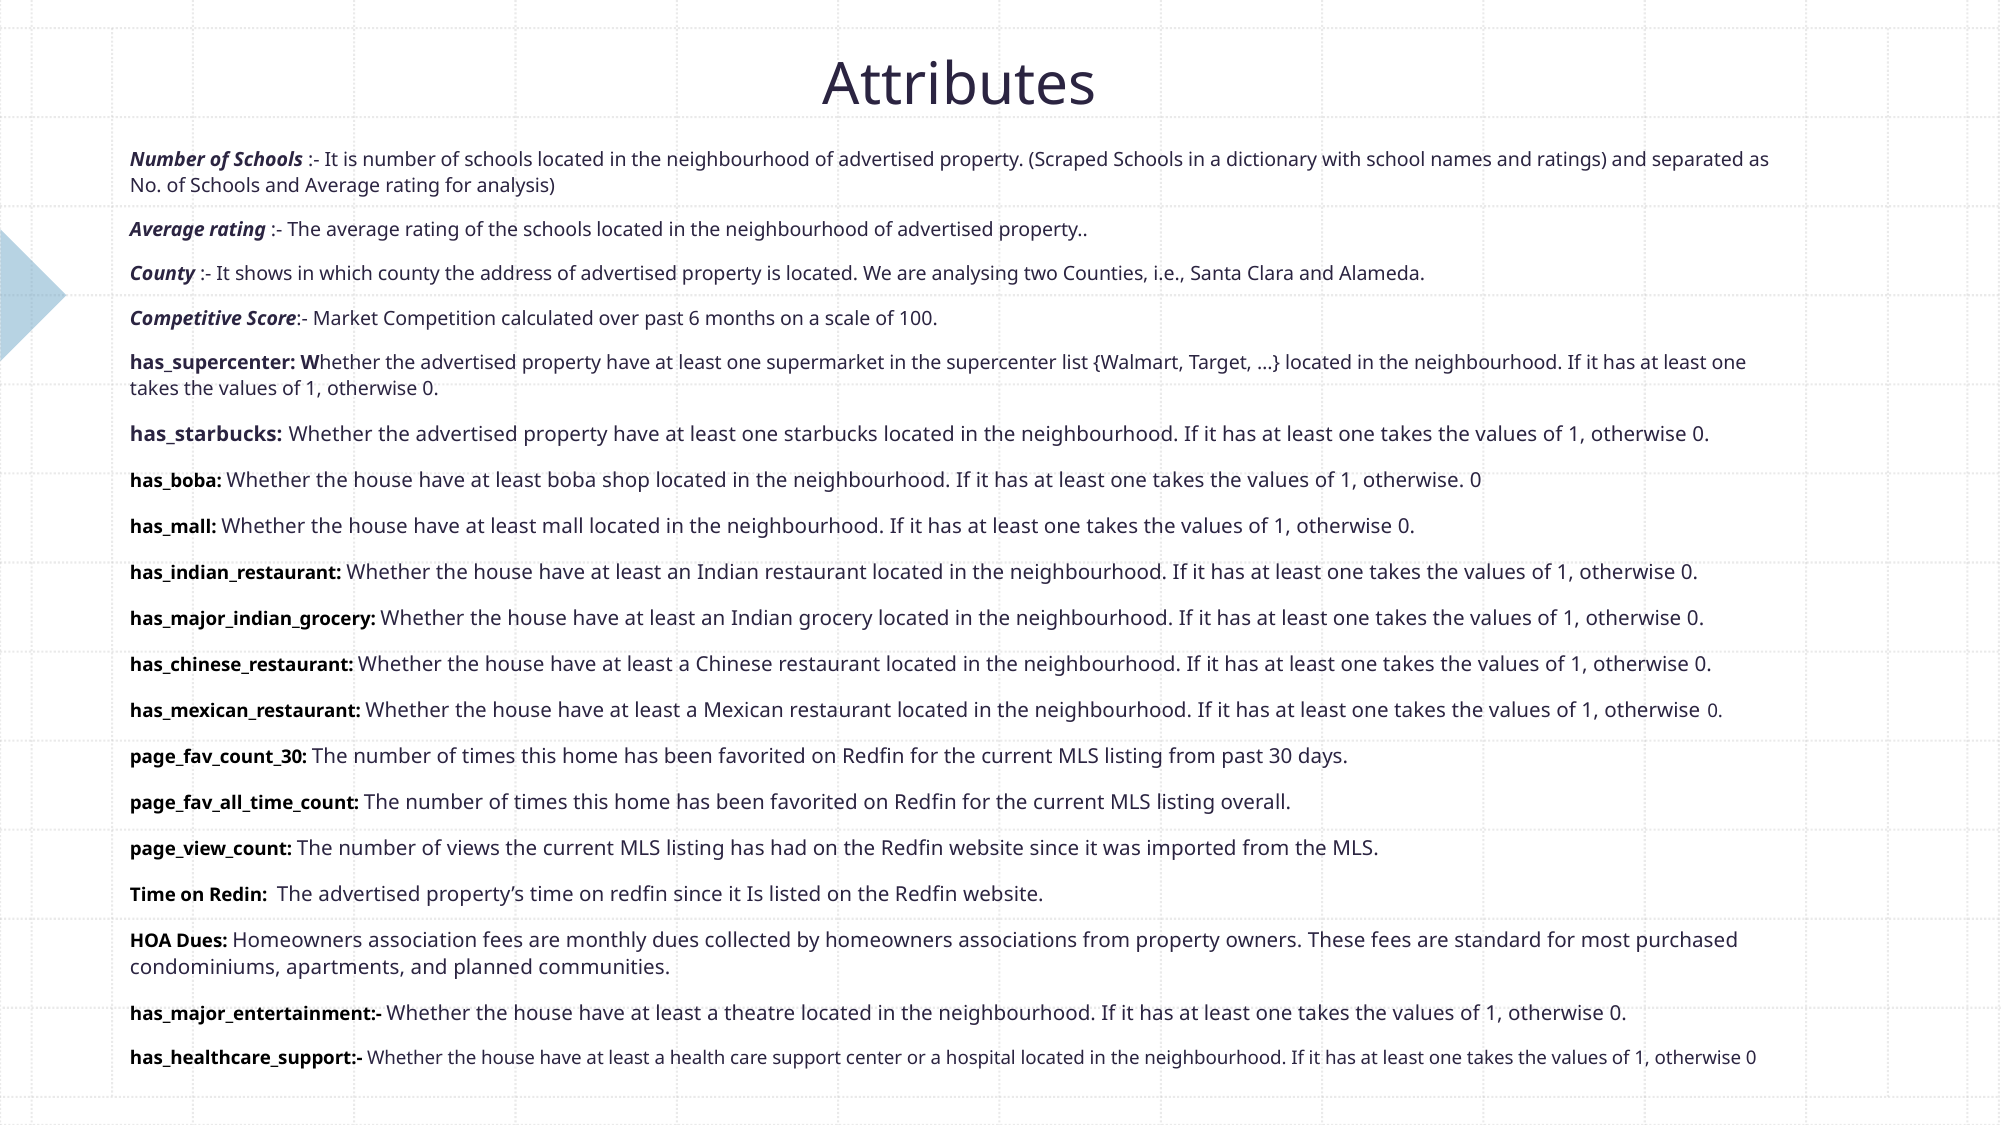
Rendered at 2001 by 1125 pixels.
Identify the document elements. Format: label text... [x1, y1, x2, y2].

title Attributes [113, 38, 1808, 124]
list Number of Schools :- It is number of schools located in the neighbourhood of advertised property. (Scraped Schools in a dictionary with school names and ratings) and separated as No. of Schools and Average rating for analysis) Average rating :- The average rating of the schools located in the neighbourhood of advertised property.. County :- It shows in which county the address of advertised property is located. We are analysing two Counties, i.e., Santa Clara and Alameda. Competitive Score:- Market Competition calculated over past 6 months on a scale of 100. has_supercenter: Whether the advertised property have at least one supermarket in the supercenter list {Walmart, Target, …} located in the neighbourhood. If it has at least one takes the values of 1, otherwise 0. has_starbucks: Whether the advertised property have at least one starbucks located in the neighbourhood. If it has at least one takes the values of 1, otherwise 0. has_boba: Whether the house have at least boba shop located in the neighbourhood. If it has at least one takes the values of 1, otherwise. 0 has_mall: Whether the house have at least mall located in the neighbourhood. If it has at least one takes the values of 1, otherwise 0. has_indian_restaurant: Whether the house have at least an Indian restaurant located in the neighbourhood. If it has at least one takes the values of 1, otherwise 0. has_major_indian_grocery: Whether the house have at least an Indian grocery located in the neighbourhood. If it has at least one takes the values of 1, otherwise 0. has_chinese_restaurant: Whether the house have at least a Chinese restaurant located in the neighbourhood. If it has at least one takes the values of 1, otherwise 0. has_mexican_restaurant: Whether the house have at least a Mexican restaurant located in the neighbourhood. If it has at least one takes the values of 1, otherwise 0. page_fav_count_30: The number of times this home has been favorited on Redfin for the current MLS listing from past 30 days. page_fav_all_time_count: The number of times this home has been favorited on Redfin for the current MLS listing overall. page_view_count: The number of views the current MLS listing has had on the Redfin website since it was imported from the MLS. Time on Redin: The advertised property’s time on redfin since it Is listed on the Redfin website. HOA Dues: Homeowners association fees are monthly dues collected by homeowners associations from property owners. These fees are standard for most purchased condominiums, apartments, and planned communities. has_major_entertainment:- Whether the house have at least a theatre located in the neighbourhood. If it has at least one takes the values of 1, otherwise 0. has_healthcare_support:- Whether the house have at least a health care support center or a hospital located in the neighbourhood. If it has at least one takes the values of 1, otherwise 0 [115, 136, 1787, 1090]
